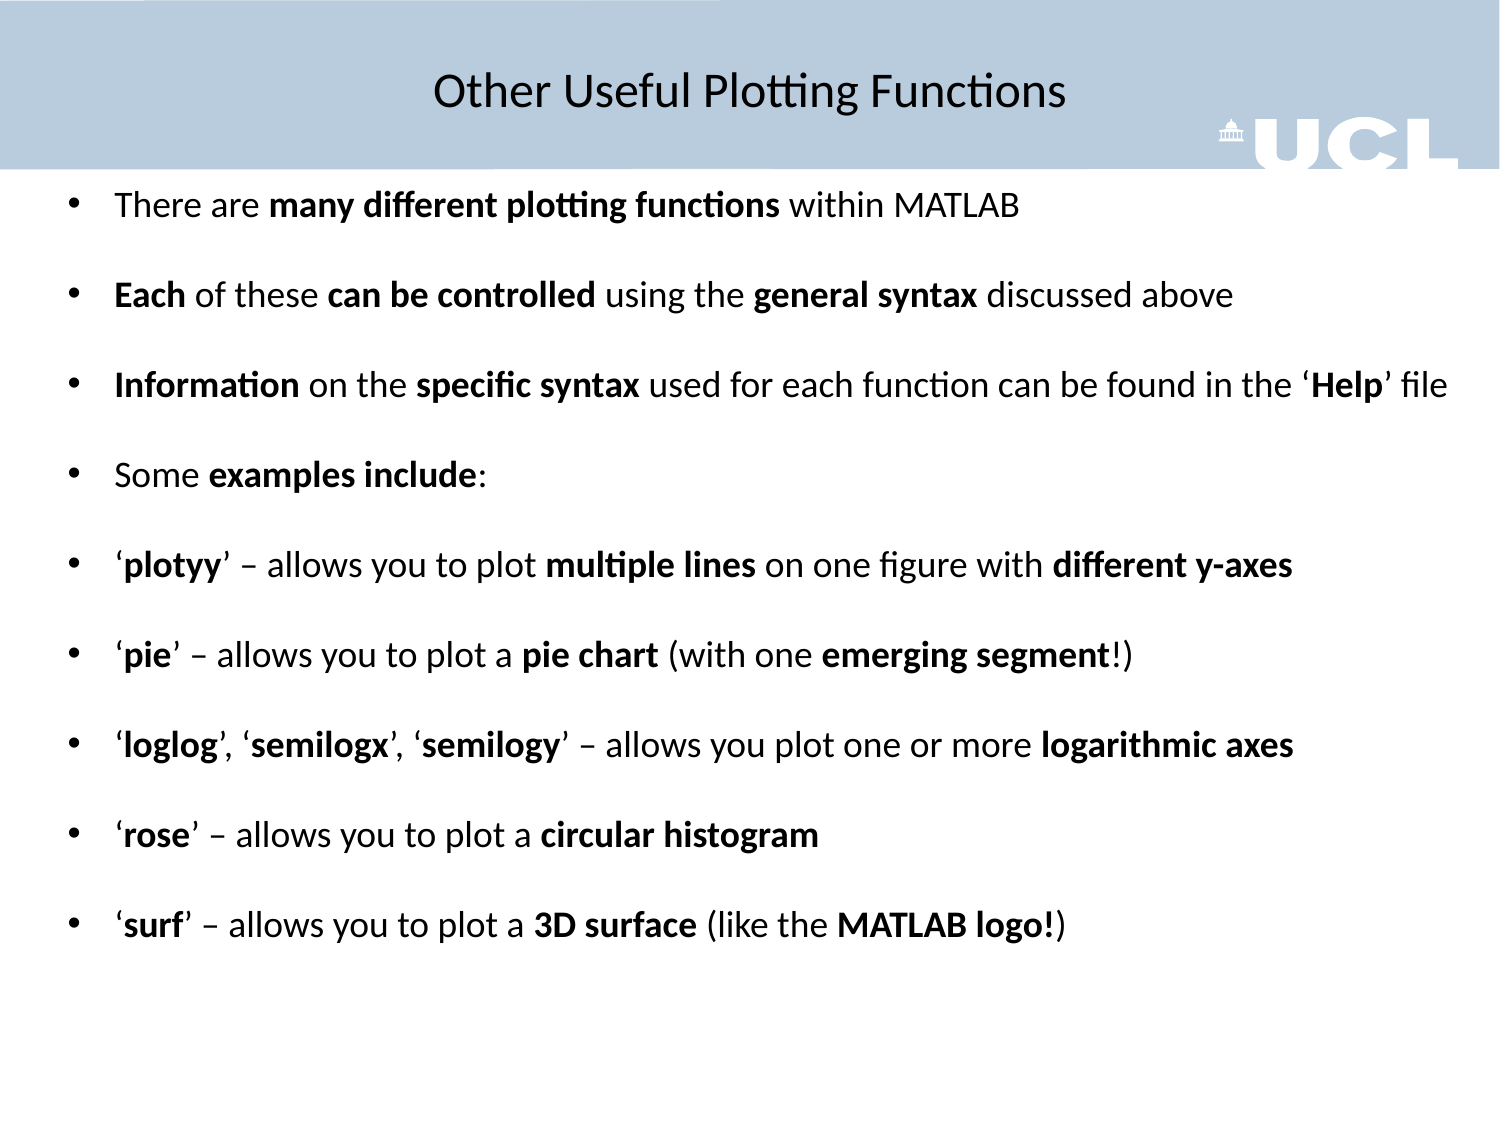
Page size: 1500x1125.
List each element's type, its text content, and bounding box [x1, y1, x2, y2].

text_box There are many different plotting functions within MATLAB Each of these can be controlled using the general syntax discussed above Information on the specific syntax used for each function can be found in the ‘Help’ file Some examples include: ‘plotyy’ – allows you to plot multiple lines on one figure with different y-axes ‘pie’ – allows you to plot a pie chart (with one emerging segment!) ‘loglog’, ‘semilogx’, ‘semilogy’ – allows you plot one or more logarithmic axes ‘rose’ – allows you to plot a circular histogram ‘surf’ – allows you to plot a 3D surface (like the MATLAB logo!) [52, 178, 1471, 953]
picture [0, 0, 1500, 170]
